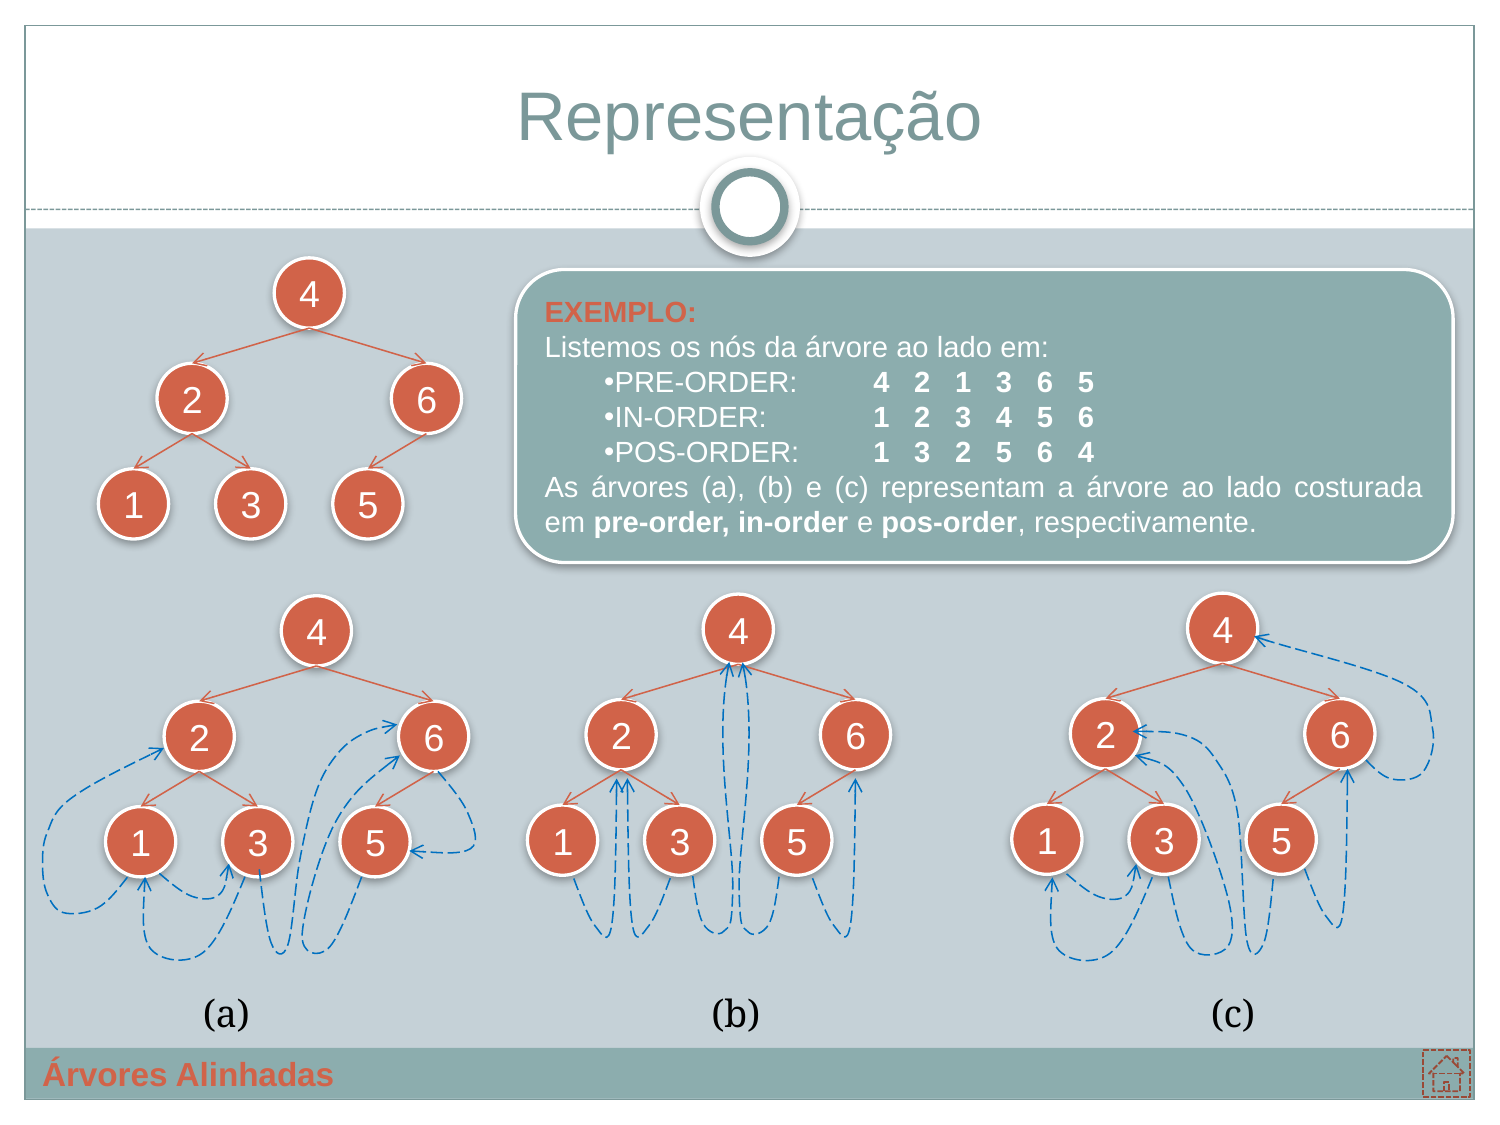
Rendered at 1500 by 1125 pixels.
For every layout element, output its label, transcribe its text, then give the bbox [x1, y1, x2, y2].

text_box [527, 593, 891, 1044]
text_box EXEMPLO: Listemos os nós da árvore ao lado em: PRE-ORDER: 4 2 1 3 6 5 IN-ORDER: 1 2 3 4 5 6 POS-ORDER: 1 3 2 5 6 4 As árvores (a), (b) e (c) representam a árvore ao lado costurada em pre-order, in-order e pos-order, respectivamente. [513, 267, 1455, 565]
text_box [41, 595, 481, 1044]
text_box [1011, 592, 1437, 1044]
text_box Árvores Alinhadas [27, 1046, 350, 1101]
text_box [1422, 1049, 1471, 1098]
title Representação [49, 37, 1450, 162]
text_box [98, 257, 462, 540]
